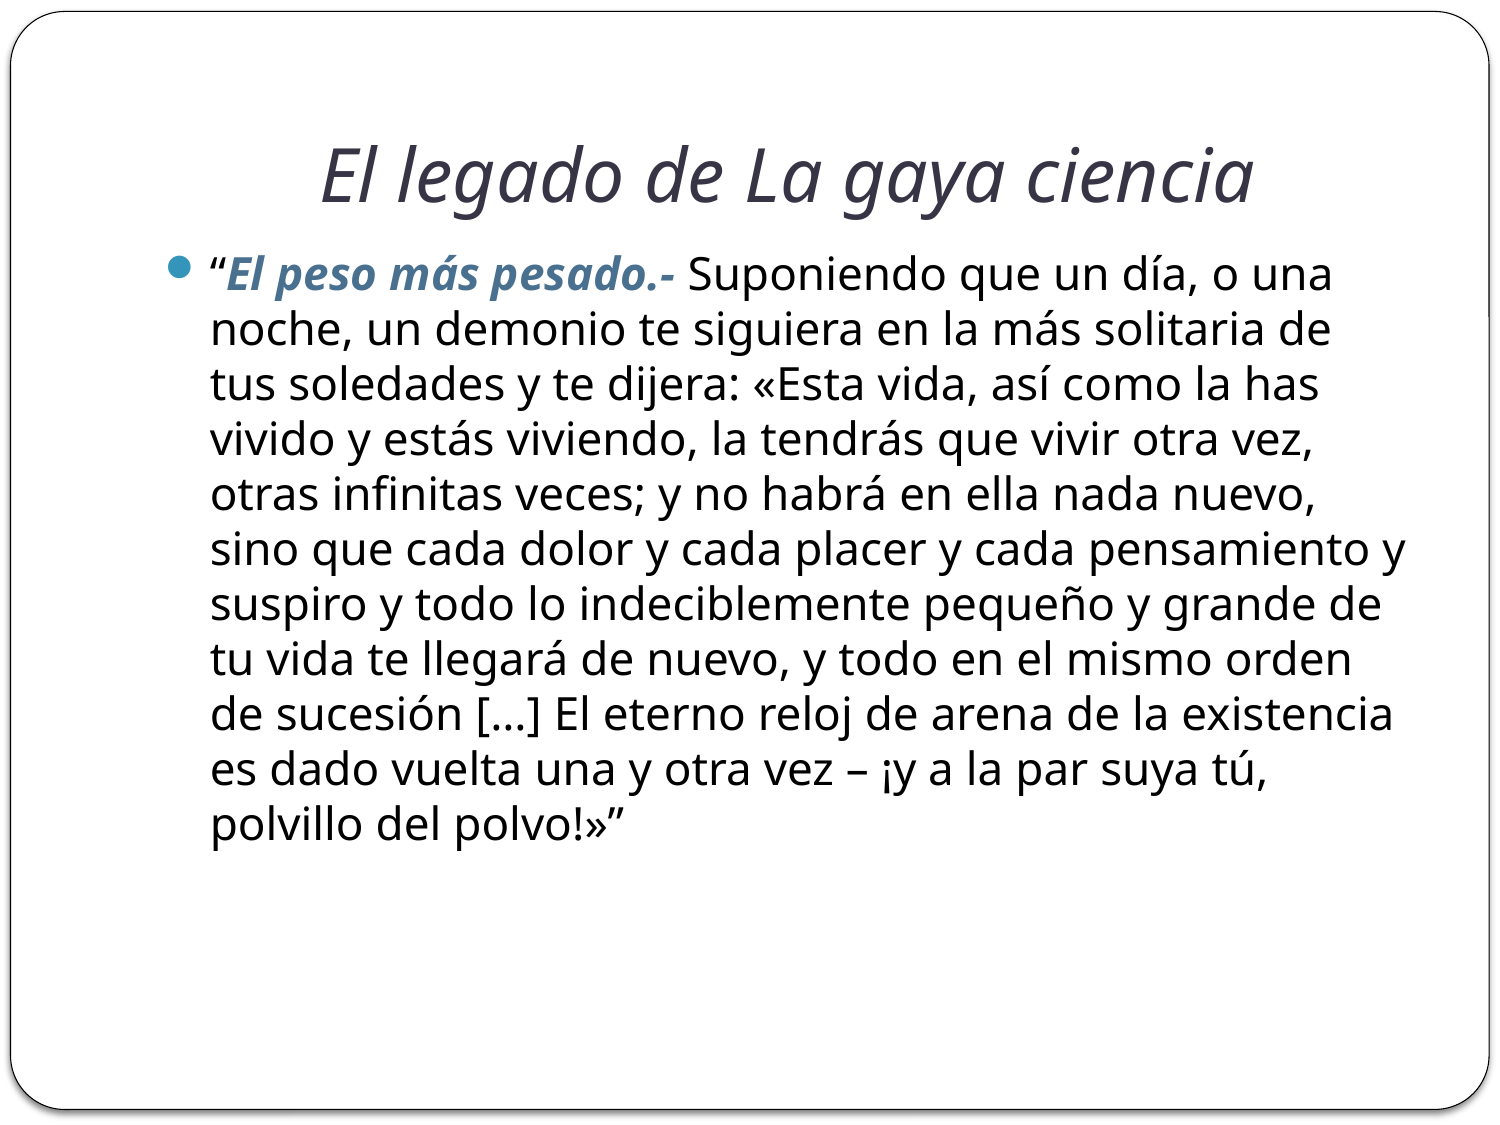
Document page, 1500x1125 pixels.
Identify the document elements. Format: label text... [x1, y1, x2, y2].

title El legado de La gaya ciencia [150, 45, 1425, 233]
list “El peso más pesado.- Suponiendo que un día, o una noche, un demonio te siguiera en la más solitaria de tus soledades y te dijera: «Esta vida, así como la has vivido y estás viviendo, la tendrás que vivir otra vez, otras infinitas veces; y no habrá en ella nada nuevo, sino que cada dolor y cada placer y cada pensamiento y suspiro y todo lo indeciblemente pequeño y grande de tu vida te llegará de nuevo, y todo en el mismo orden de sucesión […] El eterno reloj de arena de la existencia es dado vuelta una y otra vez – ¡y a la par suya tú, polvillo del polvo!»” [150, 237, 1425, 988]
